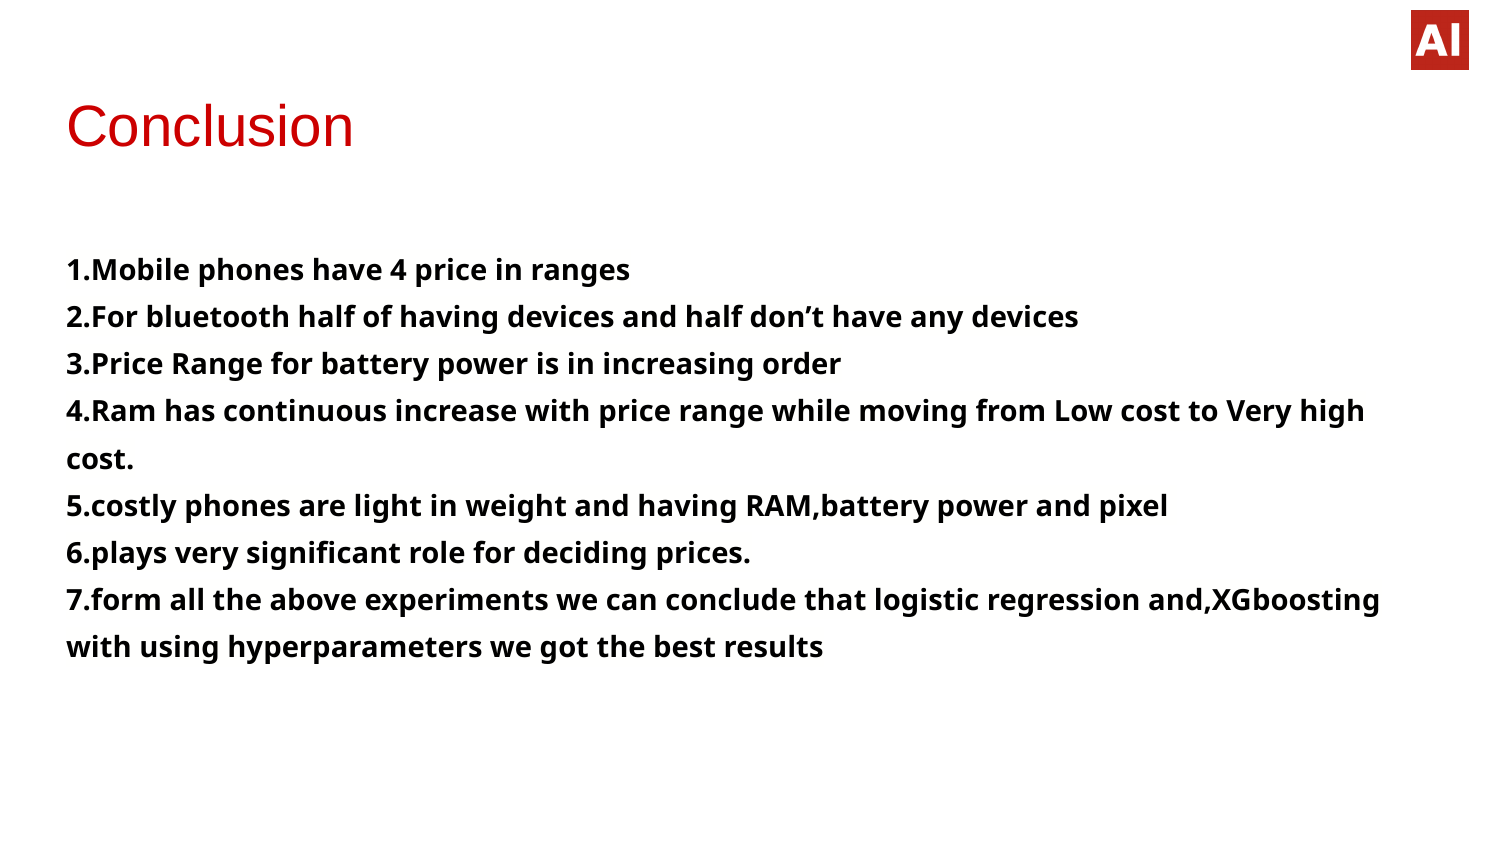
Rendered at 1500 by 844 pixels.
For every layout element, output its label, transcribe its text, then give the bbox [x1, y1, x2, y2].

title Conclusion [51, 72, 1449, 167]
list 1.Mobile phones have 4 price in ranges 2.For bluetooth half of having devices and half don’t have any devices 3.Price Range for battery power is in increasing order 4.Ram has continuous increase with price range while moving from Low cost to Very high cost. 5.costly phones are light in weight and having RAM,battery power and pixel 6.plays very significant role for deciding prices. 7.form all the above experiments we can conclude that logistic regression and,XGboosting with using hyperparameters we got the best results [51, 189, 1449, 750]
picture [1411, 10, 1469, 70]
